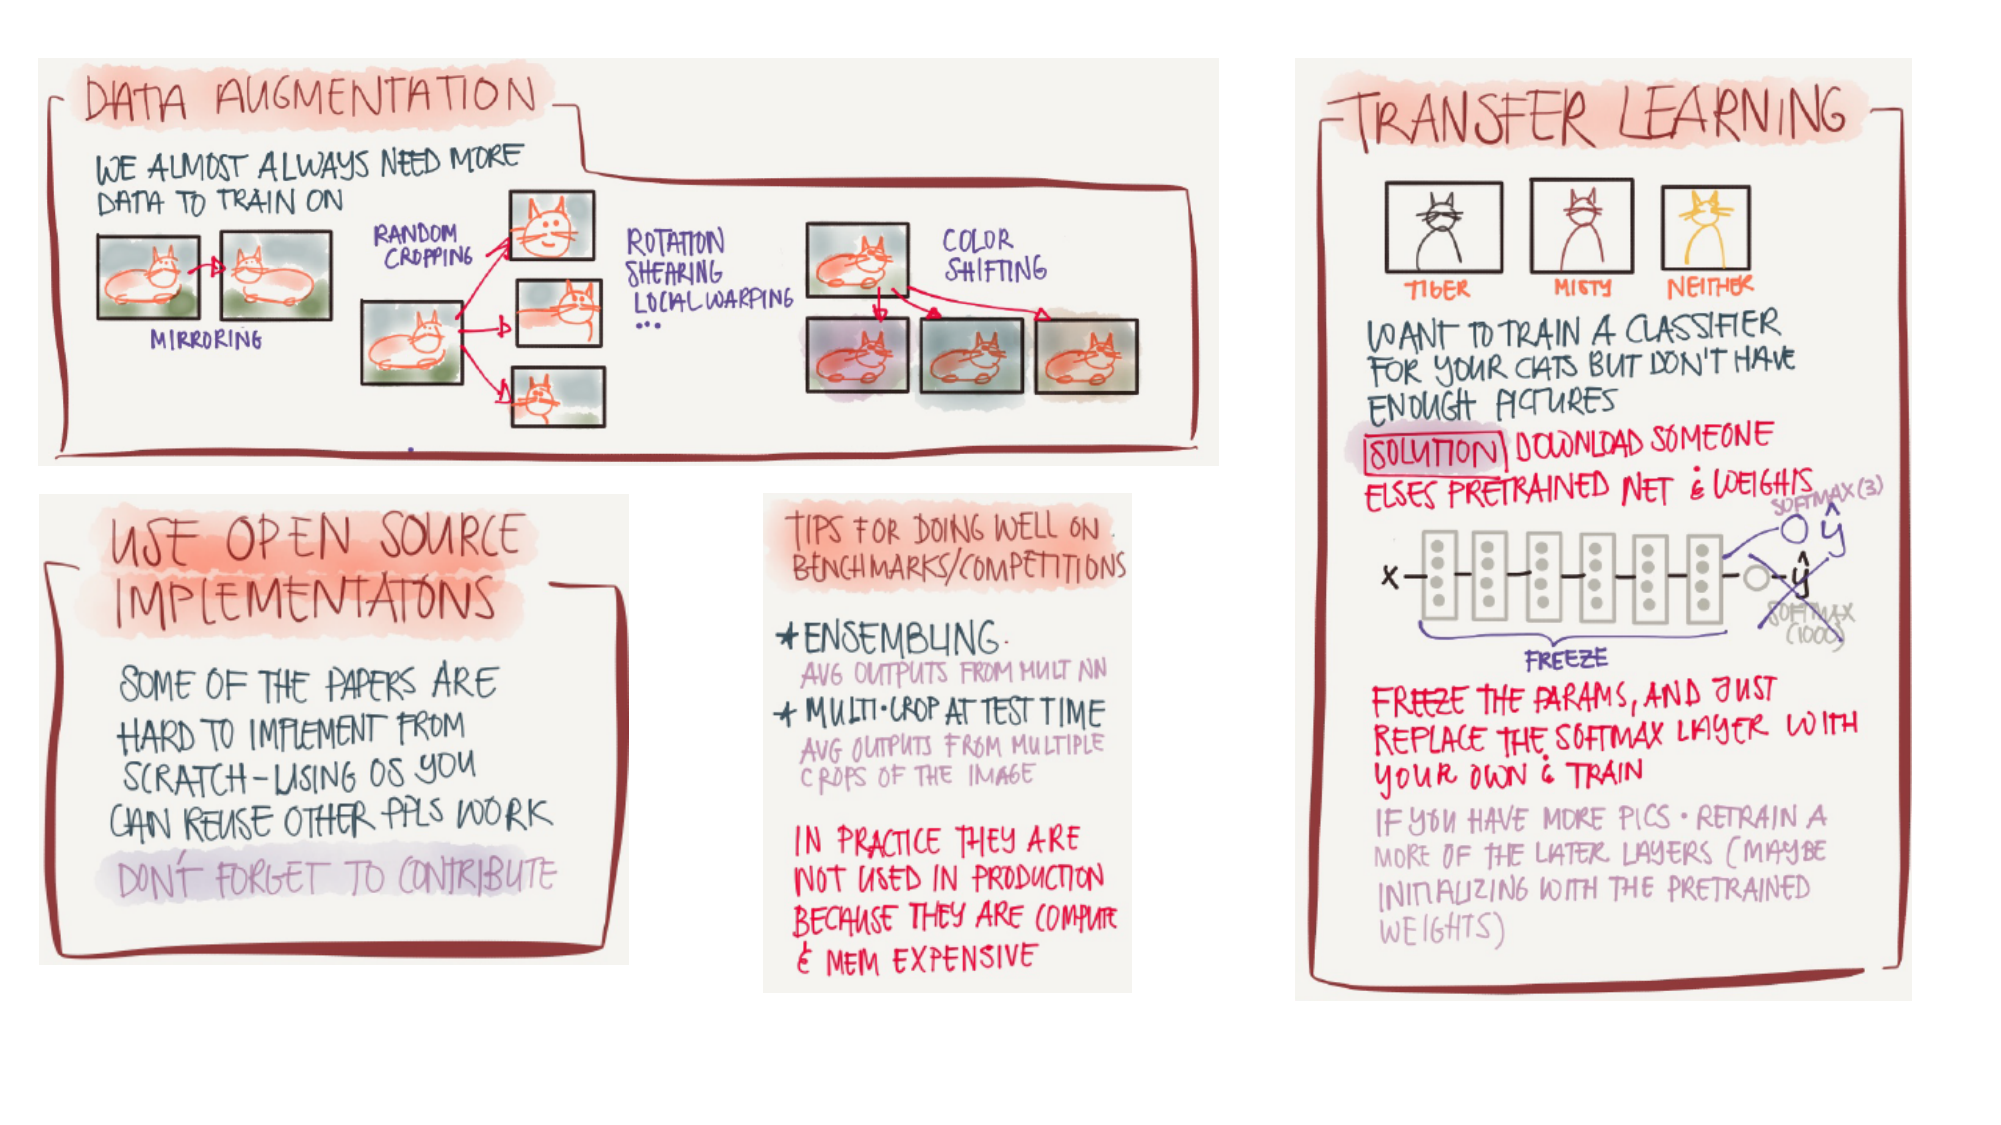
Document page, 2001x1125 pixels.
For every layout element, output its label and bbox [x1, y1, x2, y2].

picture [763, 493, 1132, 993]
picture [1295, 58, 1912, 1001]
picture [37, 58, 1219, 466]
picture [39, 494, 629, 965]
